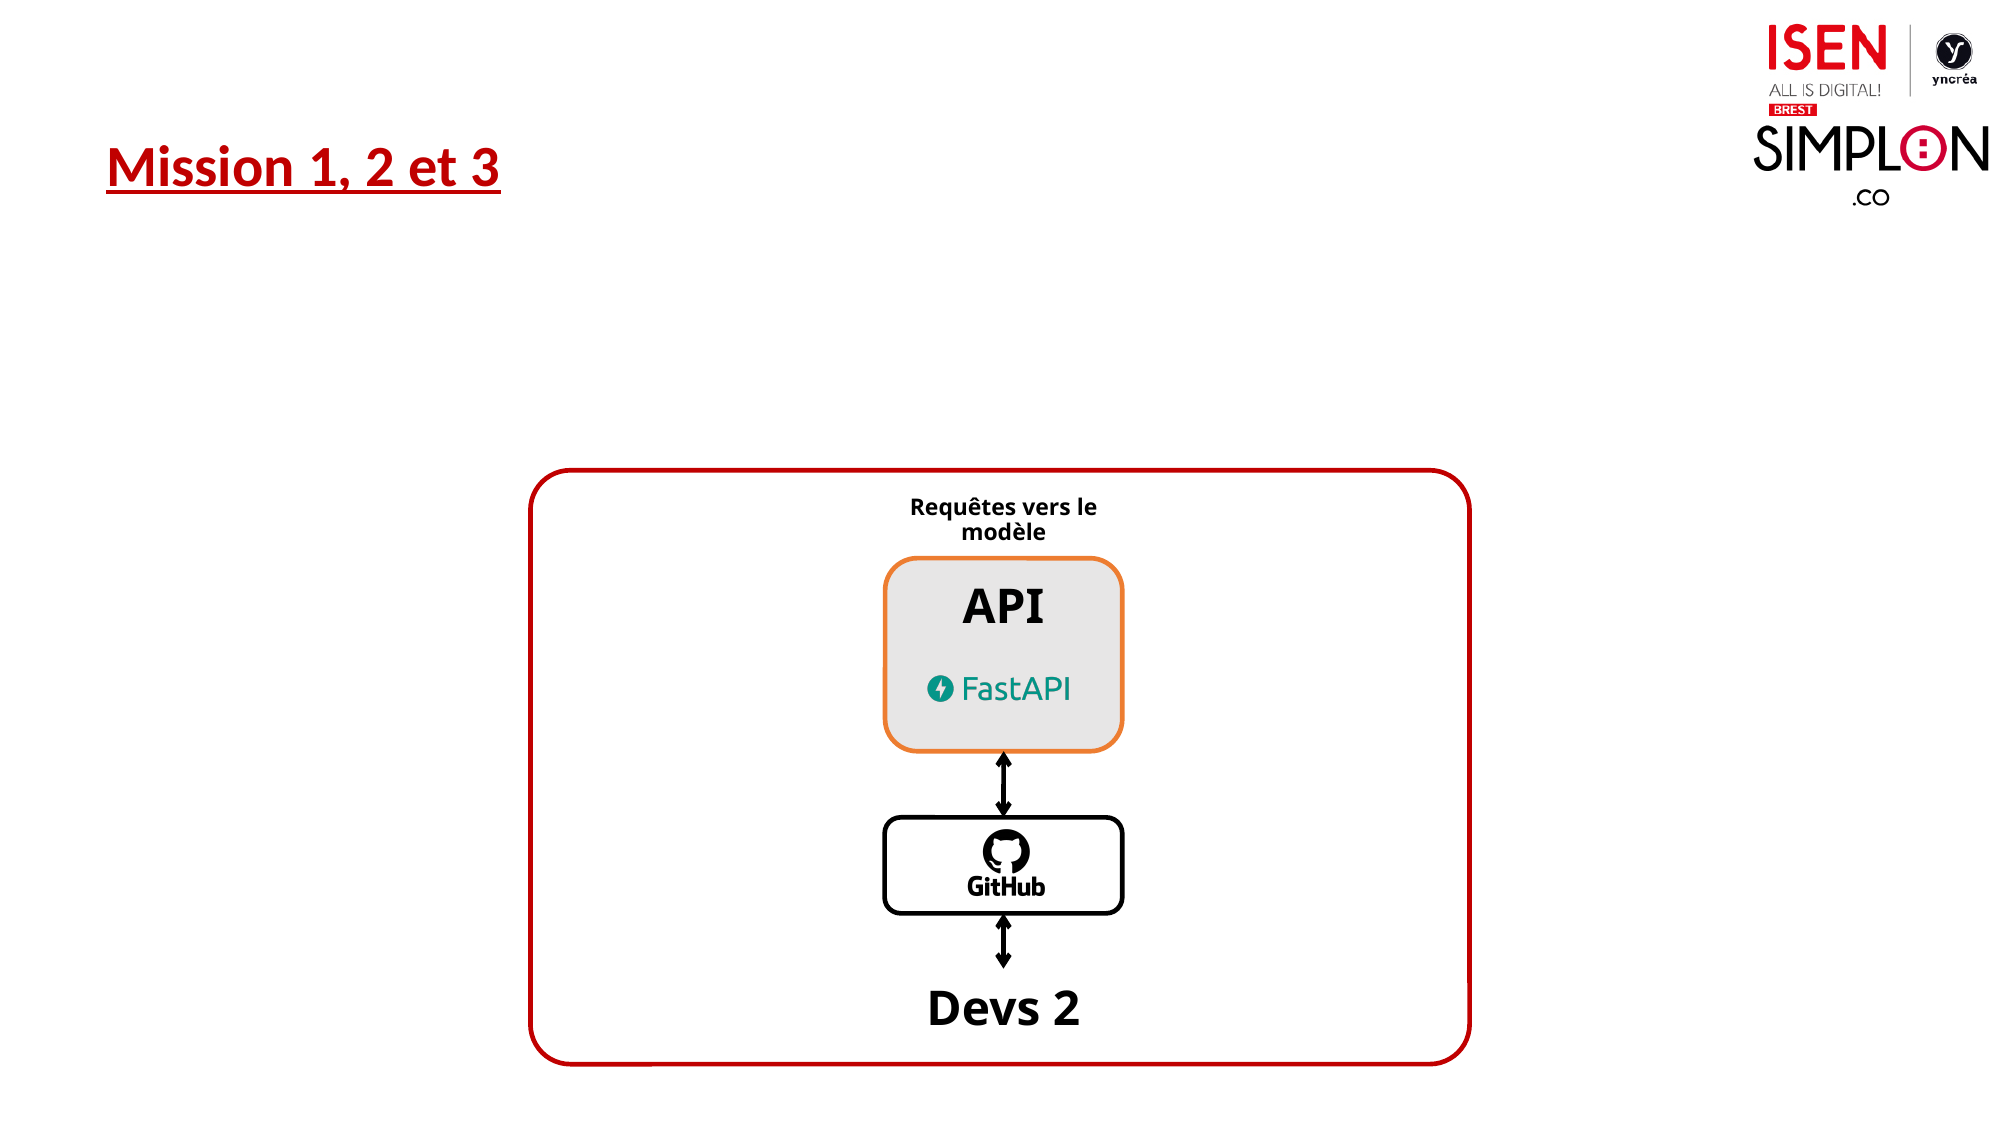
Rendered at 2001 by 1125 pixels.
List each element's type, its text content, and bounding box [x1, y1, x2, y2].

text_box [530, 470, 1470, 1065]
picture [1752, 125, 1990, 209]
text_box Requêtes vers le modèle [885, 480, 1123, 561]
picture [963, 828, 1047, 897]
text_box Mission 1, 2 et 3 [91, 120, 516, 205]
text_box Devs 2 [904, 968, 1103, 1051]
text_box API [885, 561, 1123, 752]
picture [1755, 4, 1992, 121]
text_box [884, 817, 1123, 914]
picture [924, 663, 1076, 714]
